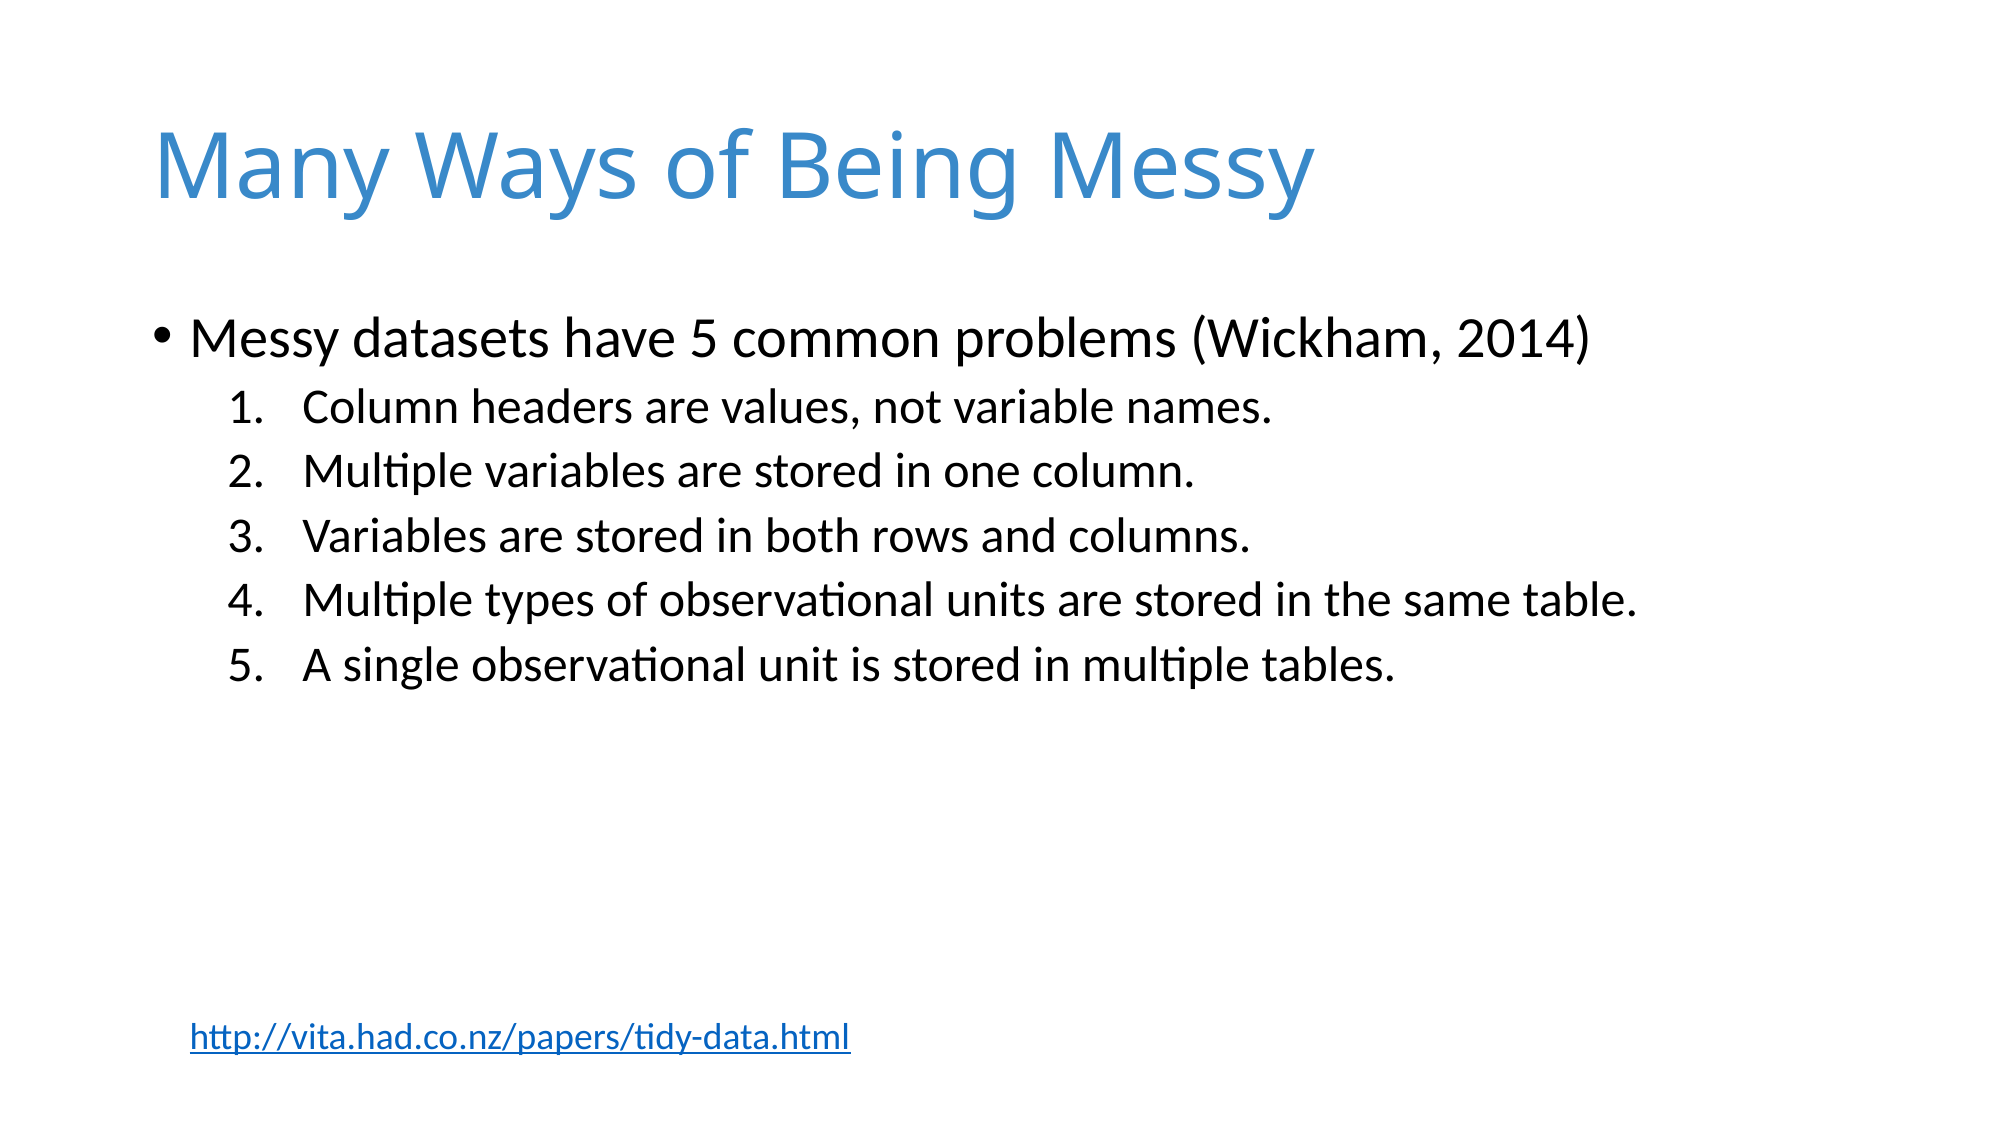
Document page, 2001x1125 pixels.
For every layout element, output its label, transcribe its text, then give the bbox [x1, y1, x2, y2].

title Many Ways of Being Messy [137, 59, 1863, 278]
text_box http://vita.had.co.nz/papers/tidy-data.html [174, 1004, 1210, 1065]
list Messy datasets have 5 common problems (Wickham, 2014) Column headers are values, not variable names. Multiple variables are stored in one column. Variables are stored in both rows and columns. Multiple types of observational units are stored in the same table. A single observational unit is stored in multiple tables. [137, 299, 1863, 1014]
